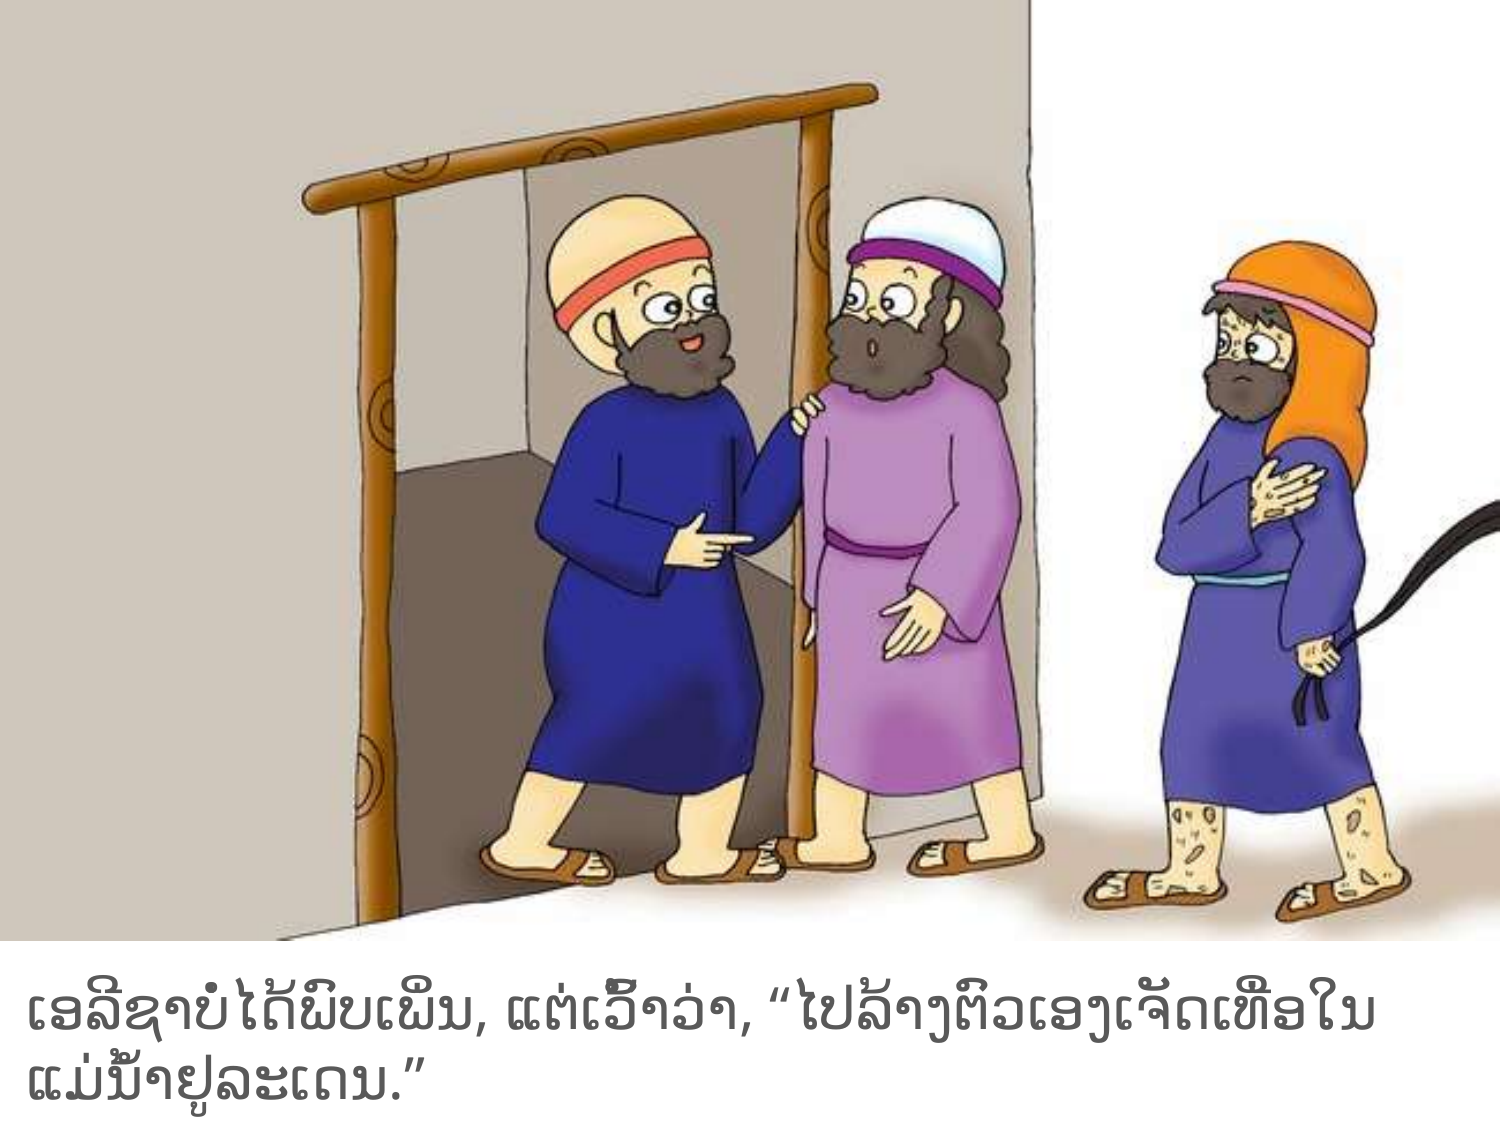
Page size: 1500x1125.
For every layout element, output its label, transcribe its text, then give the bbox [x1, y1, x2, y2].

picture [0, 0, 1500, 941]
text_box ເອລີຊາ​ບໍ່​ໄດ້​ພົບ​ເພິ່ນ, ແຕ່​ເວົ້າ​ວ່າ, “ໄປ​ລ້າງ​ຕົວ​ເອງ​ເຈັດ​ເທື່ອ​ໃນ​ແມ່ນໍ້າ​ຢູລະເດນ.” [11, 964, 1483, 1119]
